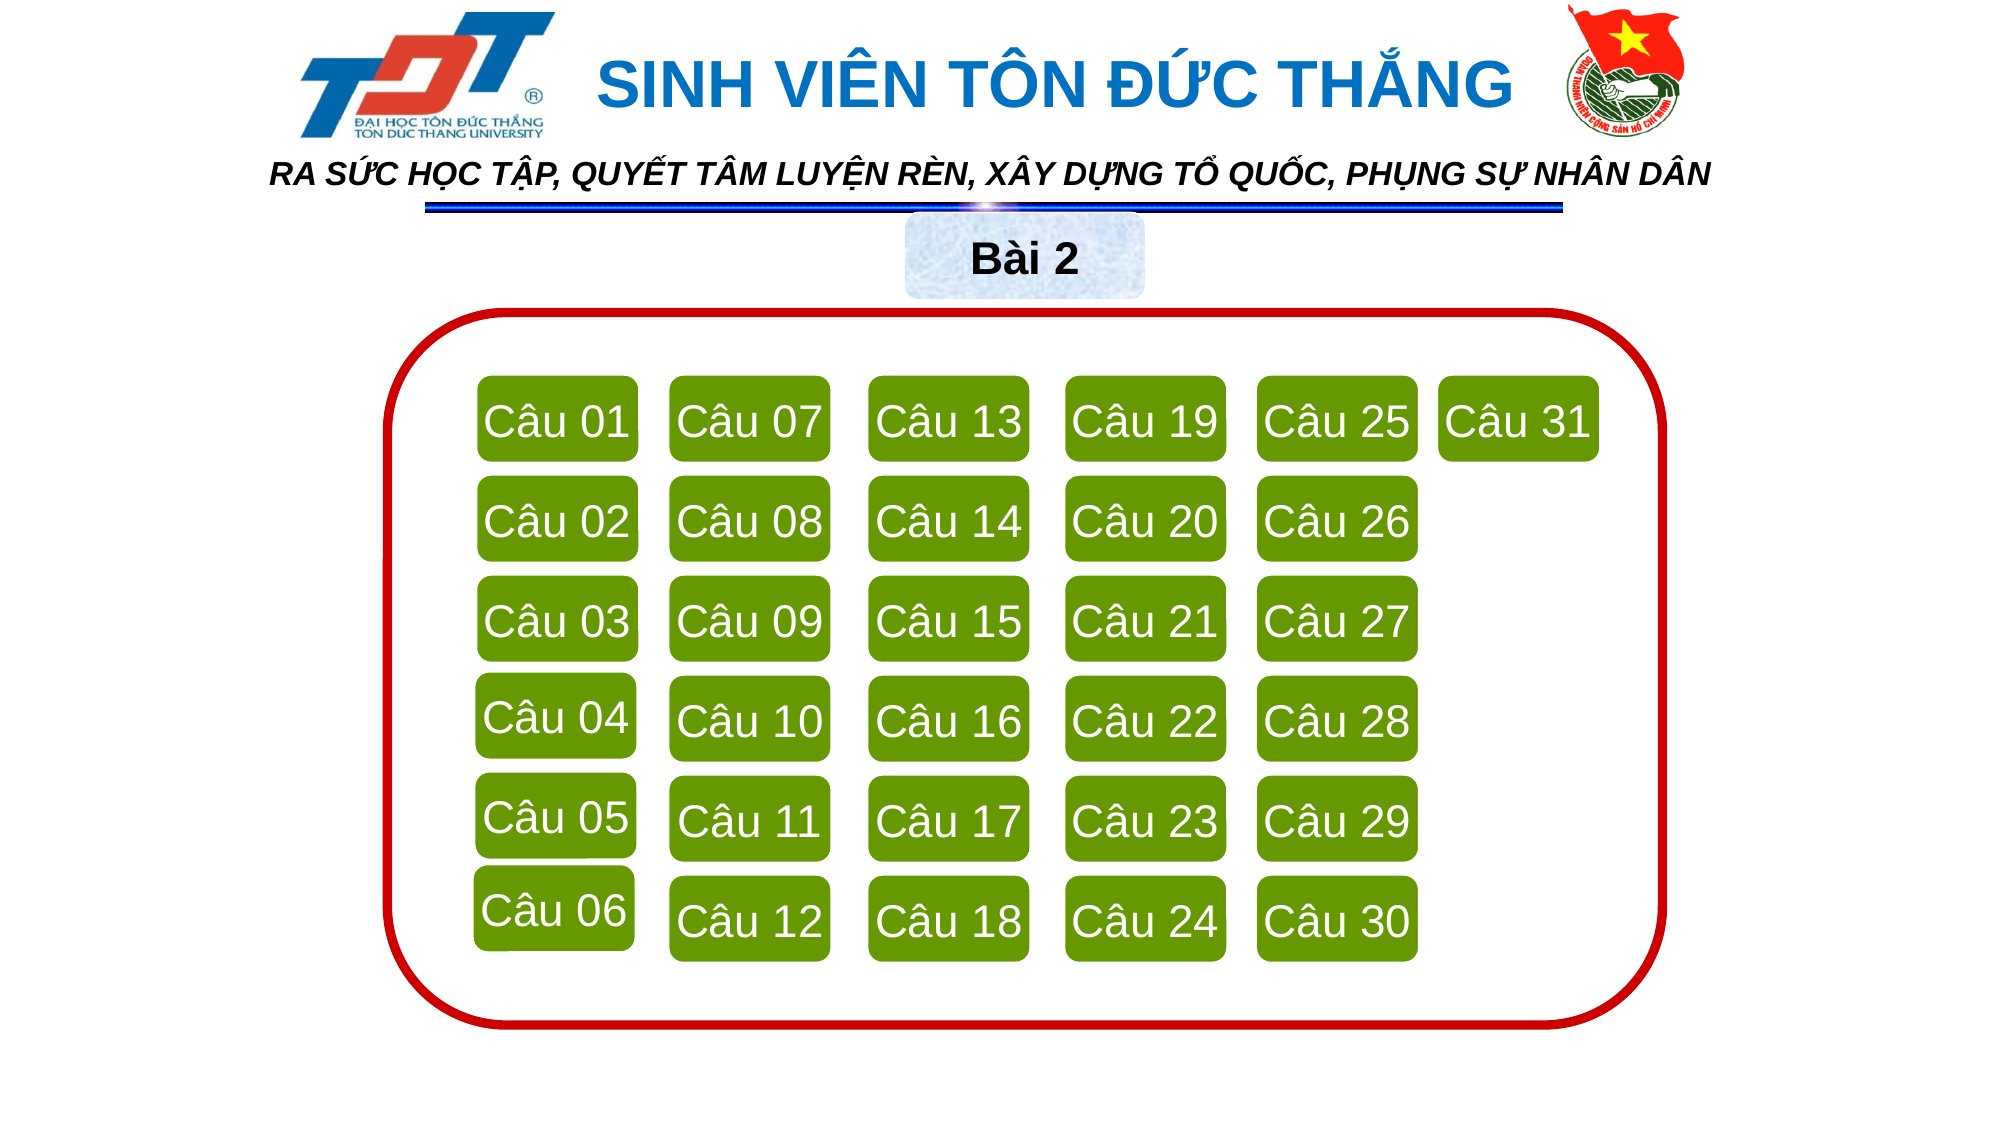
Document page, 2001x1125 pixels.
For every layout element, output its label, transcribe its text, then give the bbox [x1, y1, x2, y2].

text_box Câu 17 [867, 774, 1031, 863]
text_box Câu 05 [474, 771, 638, 860]
text_box Câu 04 [474, 671, 638, 760]
text_box Câu 13 [867, 374, 1031, 463]
text_box Câu 14 [867, 474, 1031, 563]
text_box Câu 31 [1437, 374, 1600, 463]
picture [424, 201, 1563, 213]
text_box Câu 06 [472, 864, 636, 953]
text_box Câu 16 [867, 674, 1031, 763]
text_box Câu 12 [668, 874, 832, 963]
text_box SINH VIÊN TÔN ĐỨC THẮNG [574, 24, 1538, 138]
text_box Câu 10 [668, 674, 832, 763]
text_box Câu 21 [1064, 574, 1228, 663]
text_box Câu 18 [867, 874, 1031, 963]
text_box RA SỨC HỌC TẬP, QUYẾT TÂM LUYỆN RÈN, XÂY DỰNG TỔ QUỐC, PHỤNG SỰ NHÂN DÂN [254, 144, 1742, 200]
text_box Câu 27 [1256, 574, 1419, 663]
text_box Câu 11 [668, 774, 832, 863]
text_box Câu 20 [1064, 474, 1228, 563]
picture [299, 12, 555, 138]
text_box Câu 26 [1256, 474, 1419, 563]
text_box Câu 28 [1256, 674, 1419, 763]
text_box Câu 19 [1064, 374, 1228, 463]
text_box Câu 23 [1064, 774, 1228, 863]
text_box Câu 25 [1256, 374, 1419, 463]
text_box Câu 24 [1064, 874, 1228, 963]
text_box Câu 03 [476, 574, 640, 663]
picture [1562, 0, 1688, 138]
text_box Câu 15 [867, 574, 1031, 663]
text_box Câu 29 [1256, 774, 1419, 863]
text_box Bài 2 [904, 221, 1146, 300]
text_box Câu 01 [476, 374, 640, 463]
text_box Câu 09 [668, 574, 832, 663]
text_box Câu 30 [1256, 874, 1419, 963]
text_box Câu 02 [476, 474, 640, 563]
text_box [387, 312, 1663, 1026]
text_box Câu 08 [668, 474, 832, 563]
text_box Câu 07 [668, 374, 832, 463]
text_box Câu 22 [1064, 674, 1228, 763]
